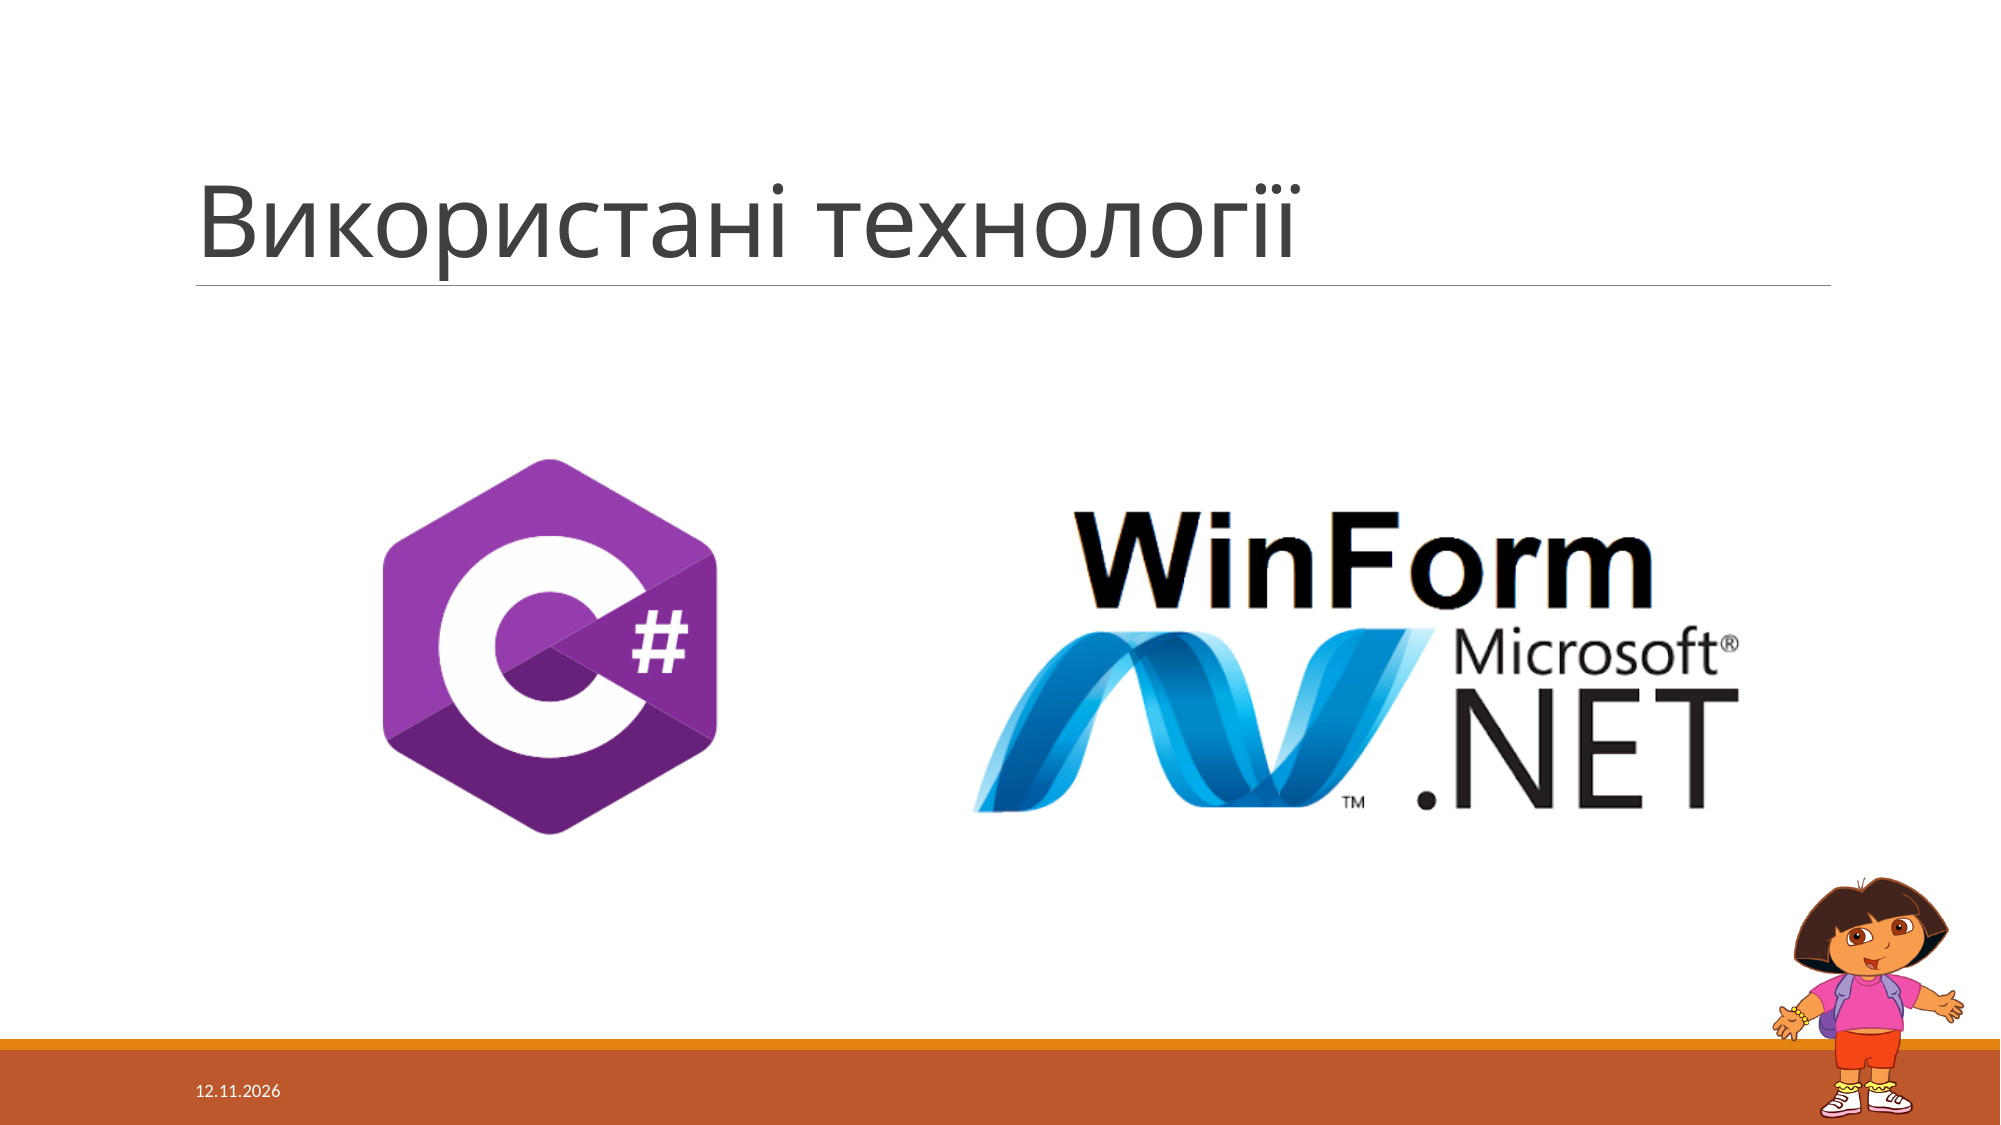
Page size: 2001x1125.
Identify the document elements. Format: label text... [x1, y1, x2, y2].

picture [964, 469, 1766, 823]
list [234, 329, 868, 963]
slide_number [180, 1059, 586, 1120]
title Використані технології [180, 47, 1830, 285]
picture [1771, 862, 1965, 1120]
